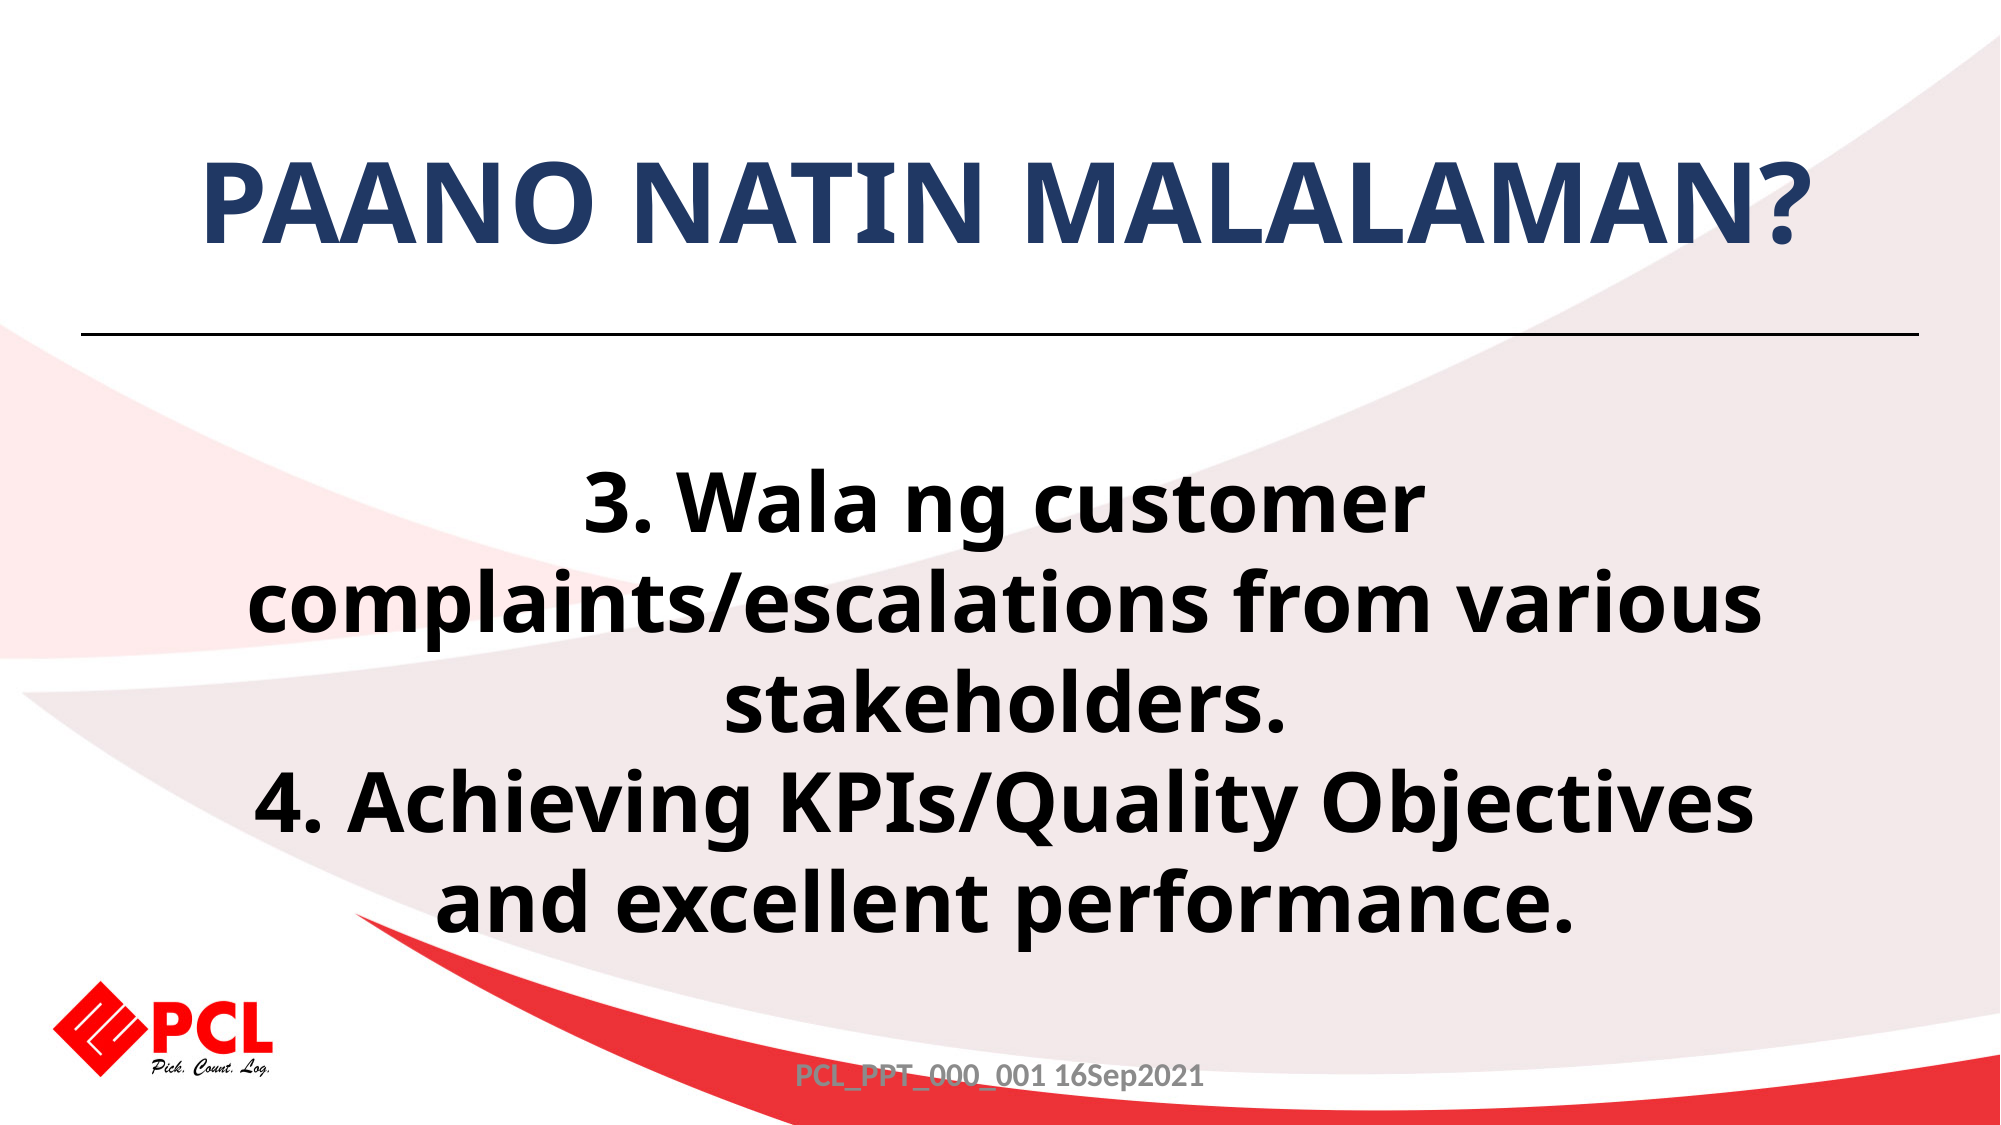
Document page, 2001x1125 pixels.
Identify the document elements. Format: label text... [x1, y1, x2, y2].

text_box PAANO NATIN MALALAMAN? [11, 123, 2000, 274]
picture [0, 0, 2000, 1125]
text_box 3. Wala ng customer complaints/escalations from various stakeholders. 4. Achieving KPIs/Quality Objectives and excellent performance. [196, 442, 1816, 957]
footer PCL_PPT_000_001 16Sep2021 [662, 1042, 1338, 1103]
